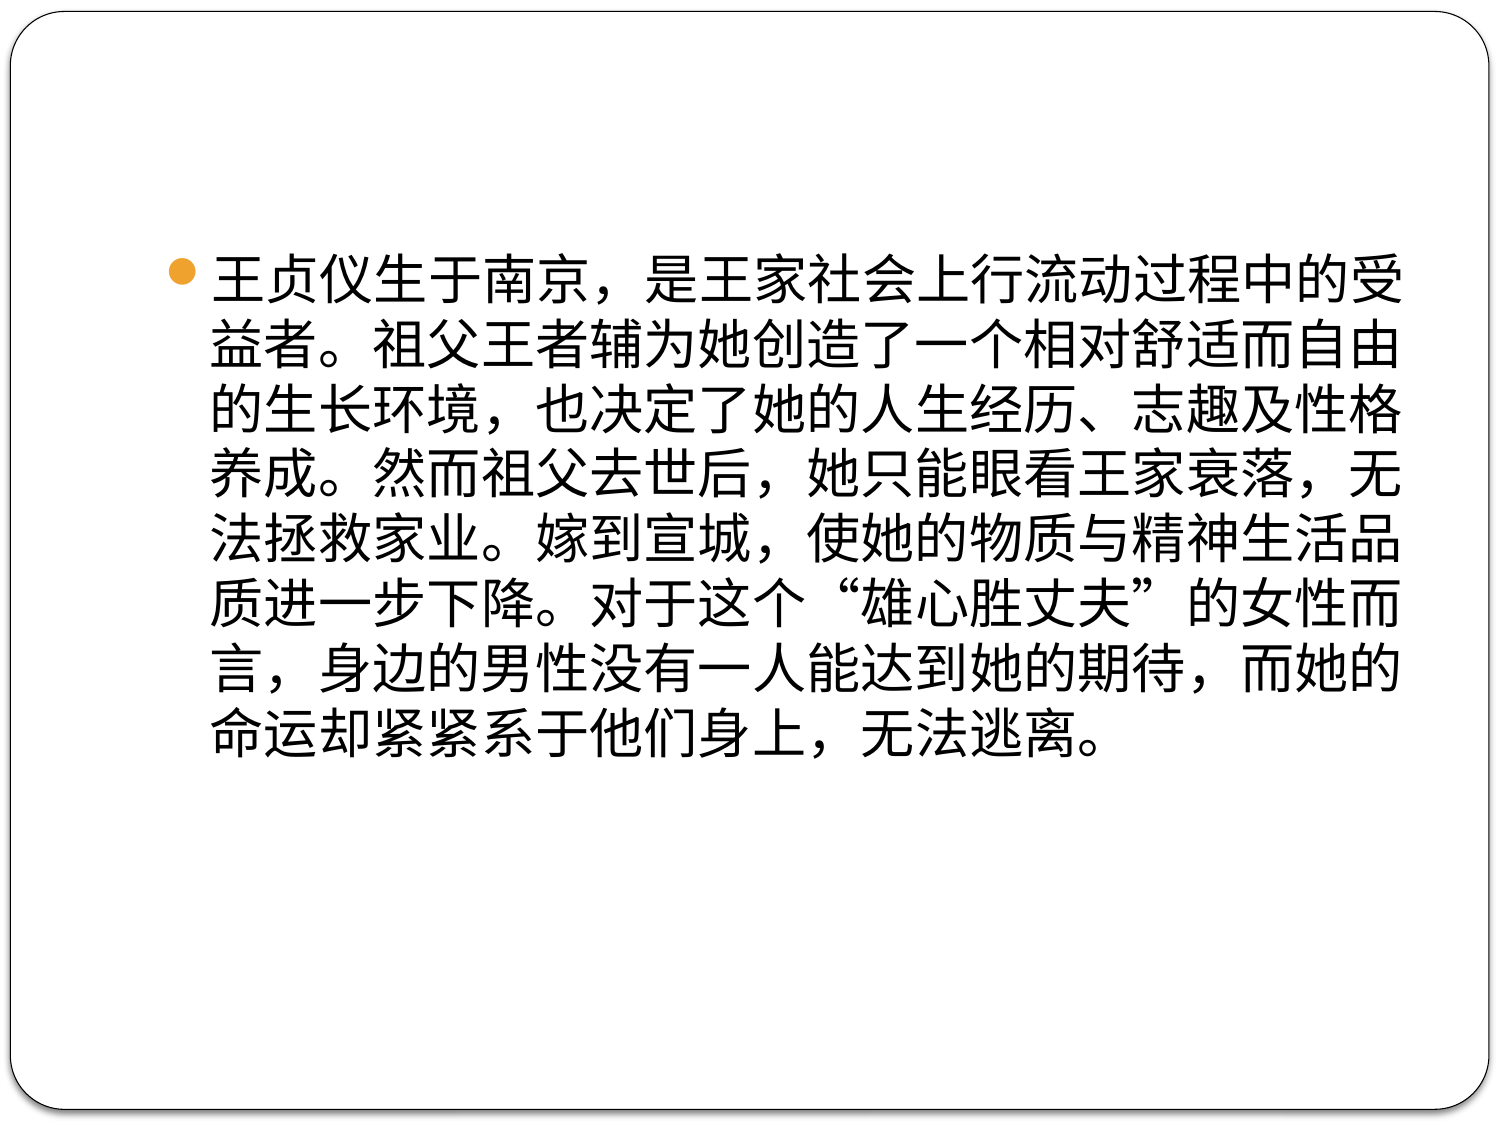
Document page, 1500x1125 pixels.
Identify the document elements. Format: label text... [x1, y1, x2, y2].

list 王贞仪生于南京，是王家社会上行流动过程中的受益者。祖父王者辅为她创造了一个相对舒适而自由的生长环境，也决定了她的人生经历、志趣及性格养成。然而祖父去世后，她只能眼看王家衰落，无法拯救家业。嫁到宣城，使她的物质与精神生活品质进一步下降。对于这个“雄心胜丈夫”的女性而言，身边的男性没有一人能达到她的期待，而她的命运却紧紧系于他们身上，无法逃离。 [149, 237, 1426, 988]
